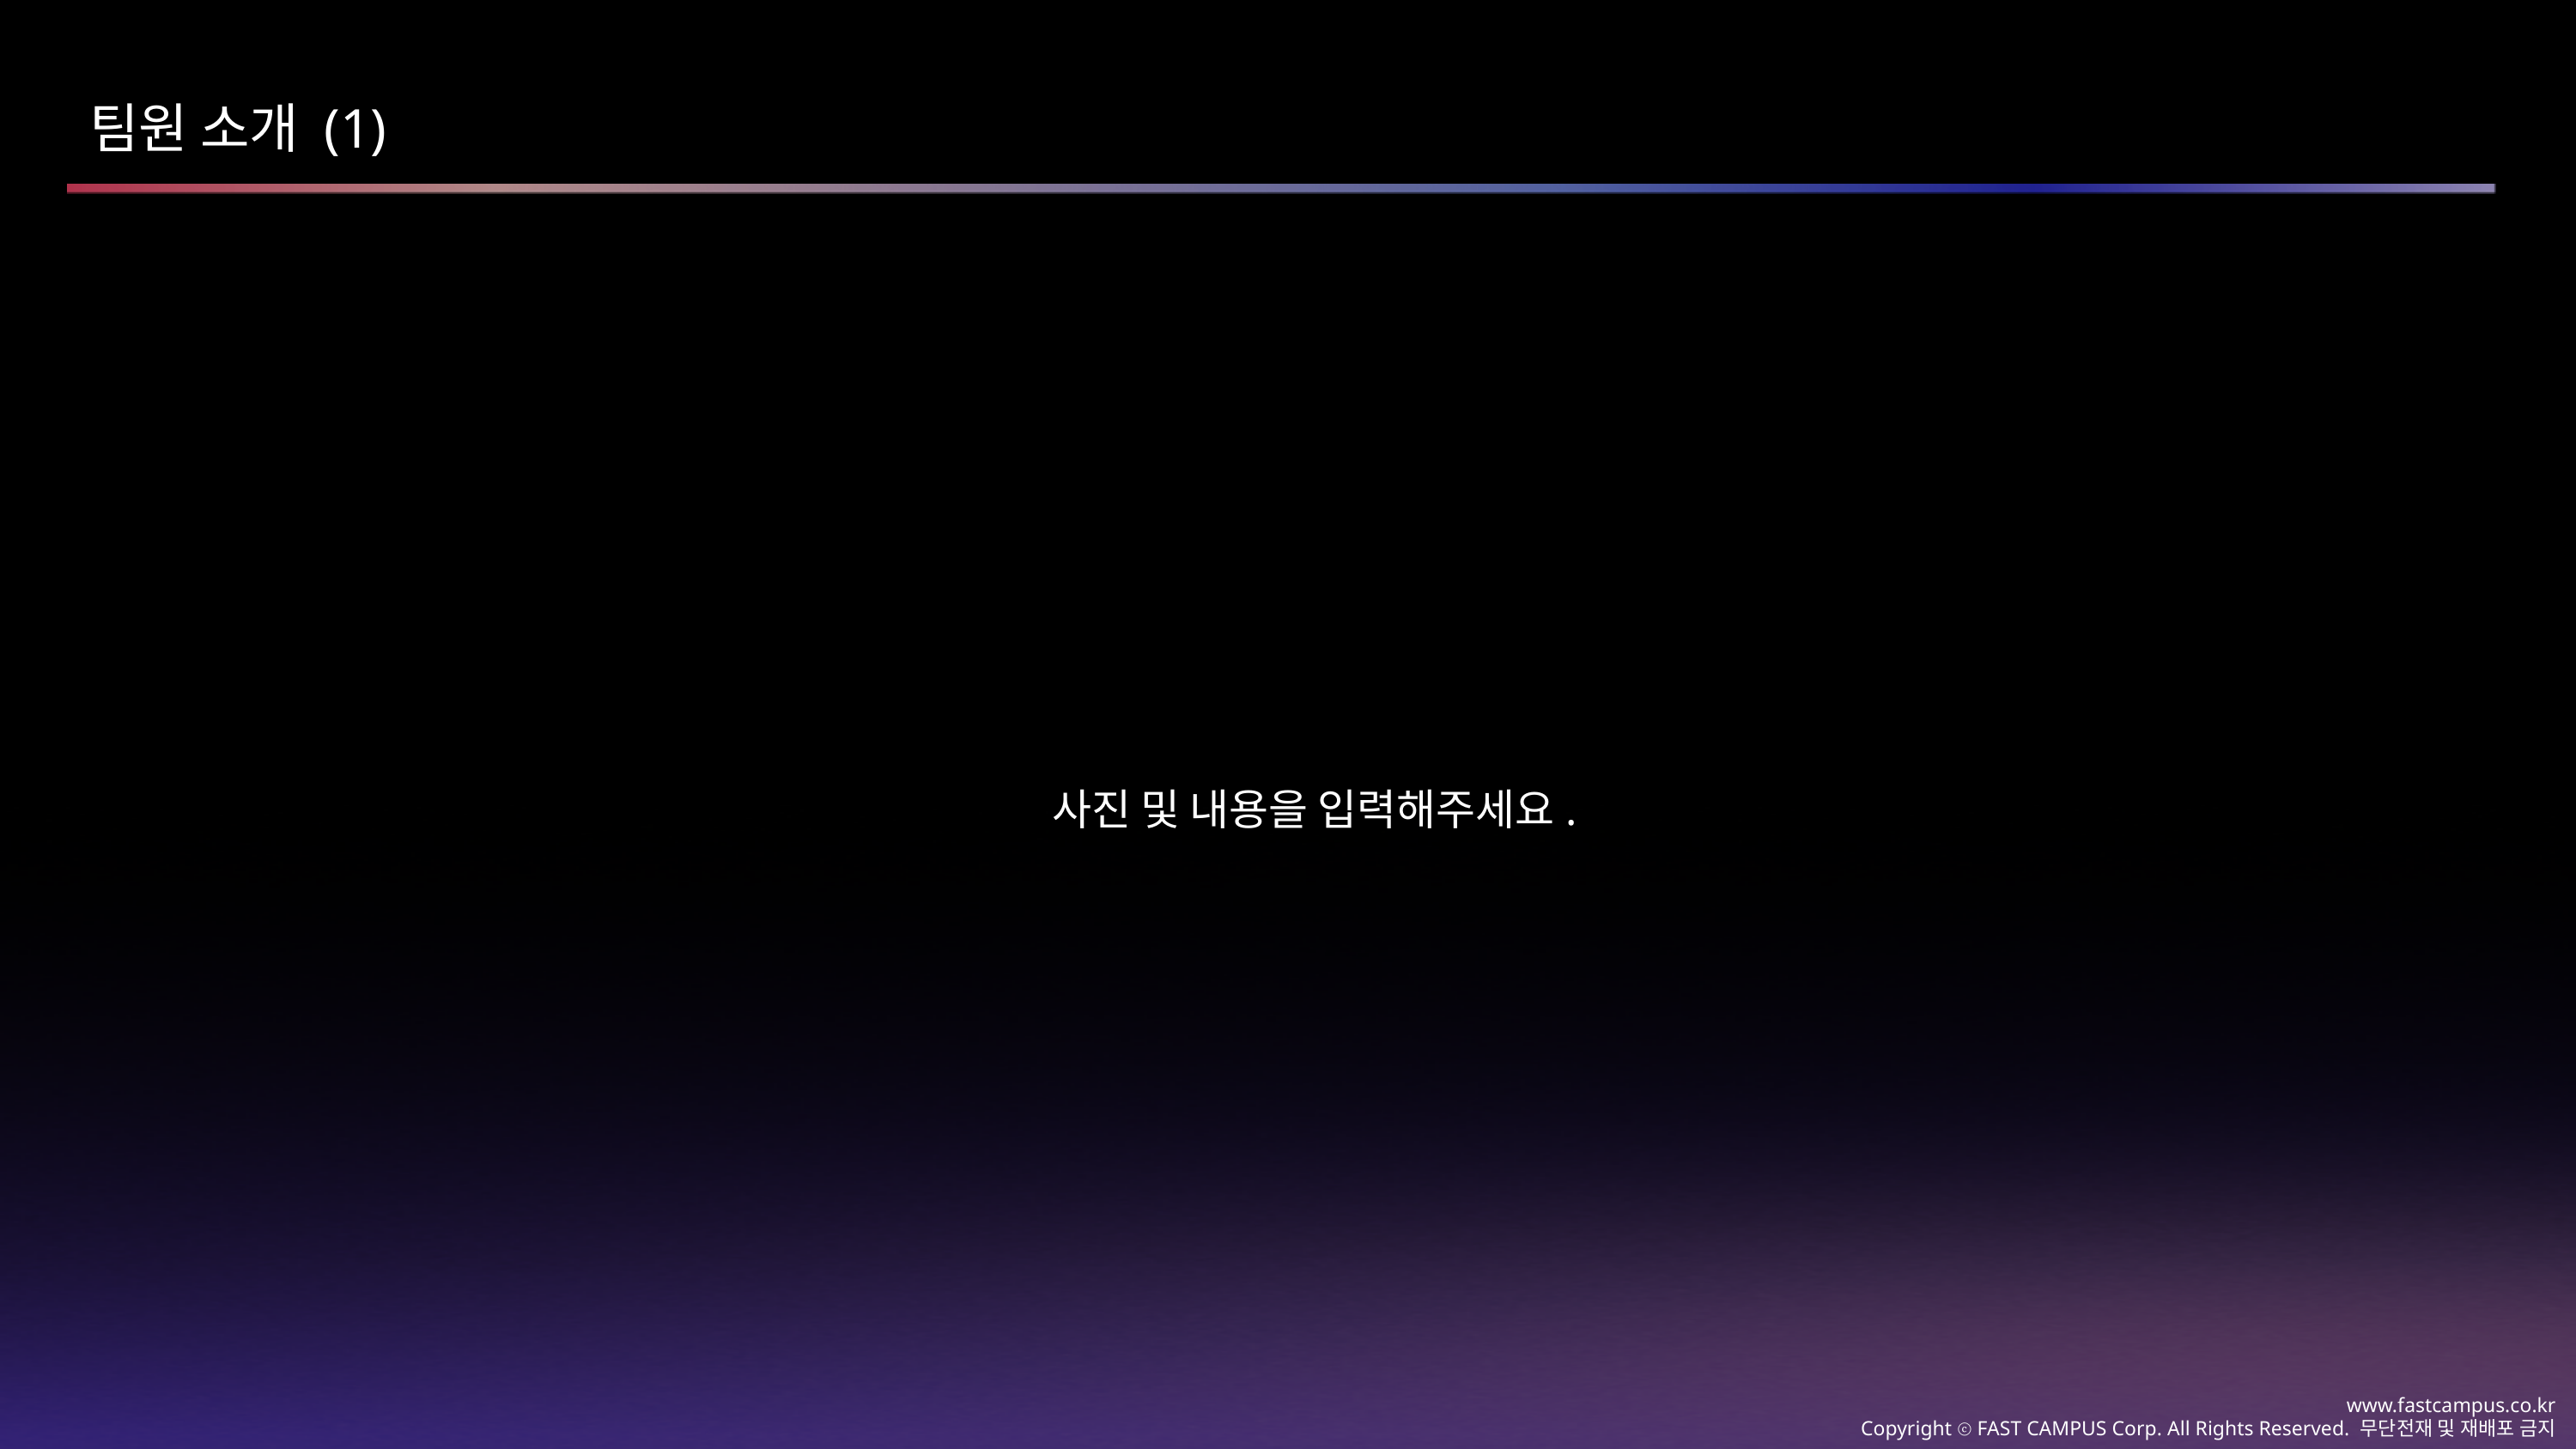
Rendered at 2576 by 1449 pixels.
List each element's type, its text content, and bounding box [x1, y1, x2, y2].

text_box 팀원 소개 (1) [76, 88, 2576, 166]
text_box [0, 805, 2576, 1449]
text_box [67, 184, 2496, 194]
text_box 사진 및 내용을 입력해주세요. [1039, 775, 1785, 803]
